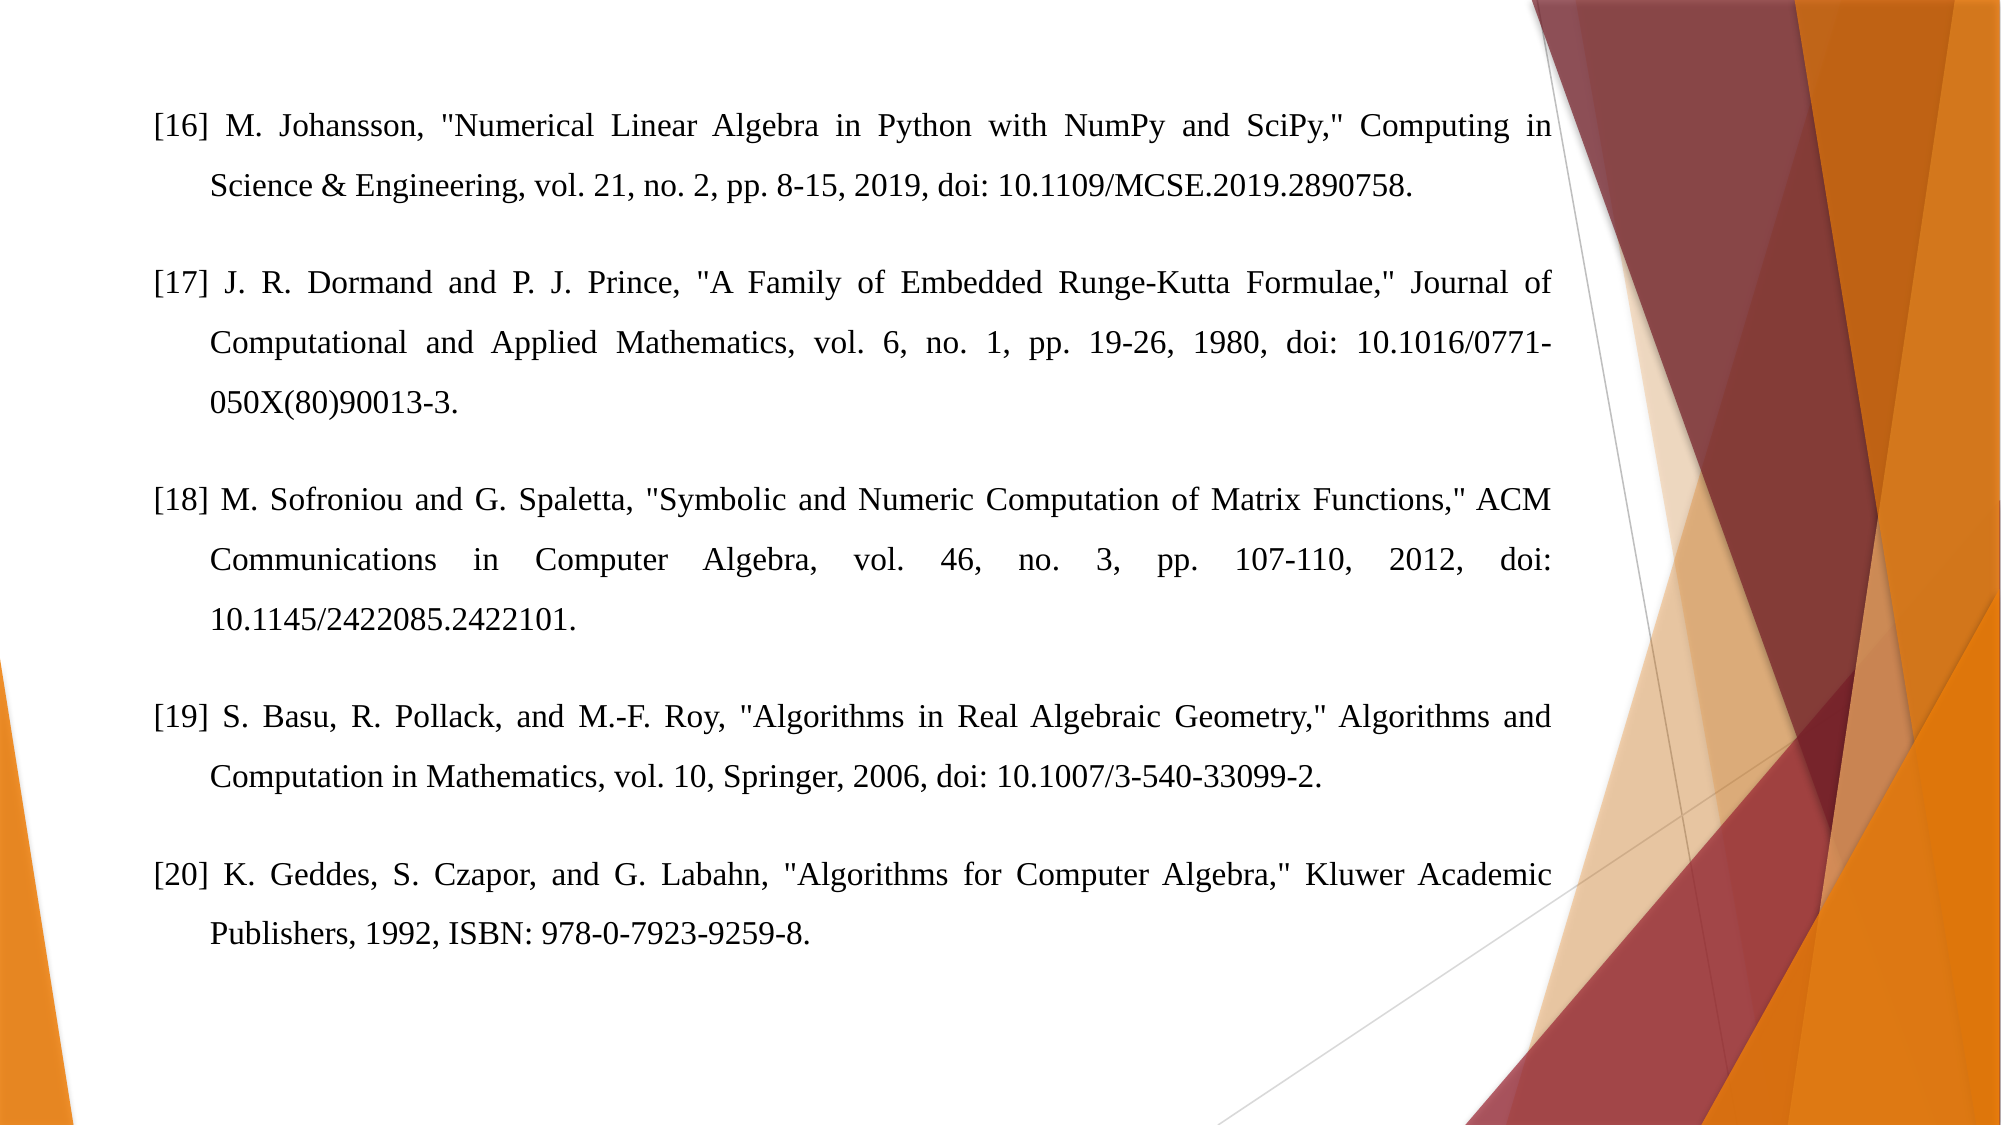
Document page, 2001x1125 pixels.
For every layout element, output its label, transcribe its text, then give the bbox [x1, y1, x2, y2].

list [16] M. Johansson, "Numerical Linear Algebra in Python with NumPy and SciPy," Computing in Science & Engineering, vol. 21, no. 2, pp. 8-15, 2019, doi: 10.1109/MCSE.2019.2890758. [17] J. R. Dormand and P. J. Prince, "A Family of Embedded Runge-Kutta Formulae," Journal of Computational and Applied Mathematics, vol. 6, no. 1, pp. 19-26, 1980, doi: 10.1016/0771-050X(80)90013-3. [18] M. Sofroniou and G. Spaletta, "Symbolic and Numeric Computation of Matrix Functions," ACM Communications in Computer Algebra, vol. 46, no. 3, pp. 107-110, 2012, doi: 10.1145/2422085.2422101. [19] S. Basu, R. Pollack, and M.-F. Roy, "Algorithms in Real Algebraic Geometry," Algorithms and Computation in Mathematics, vol. 10, Springer, 2006, doi: 10.1007/3-540-33099-2. [20] K. Geddes, S. Czapor, and G. Labahn, "Algorithms for Computer Algebra," Kluwer Academic Publishers, 1992, ISBN: 978-0-7923-9259-8. [138, 75, 1570, 992]
